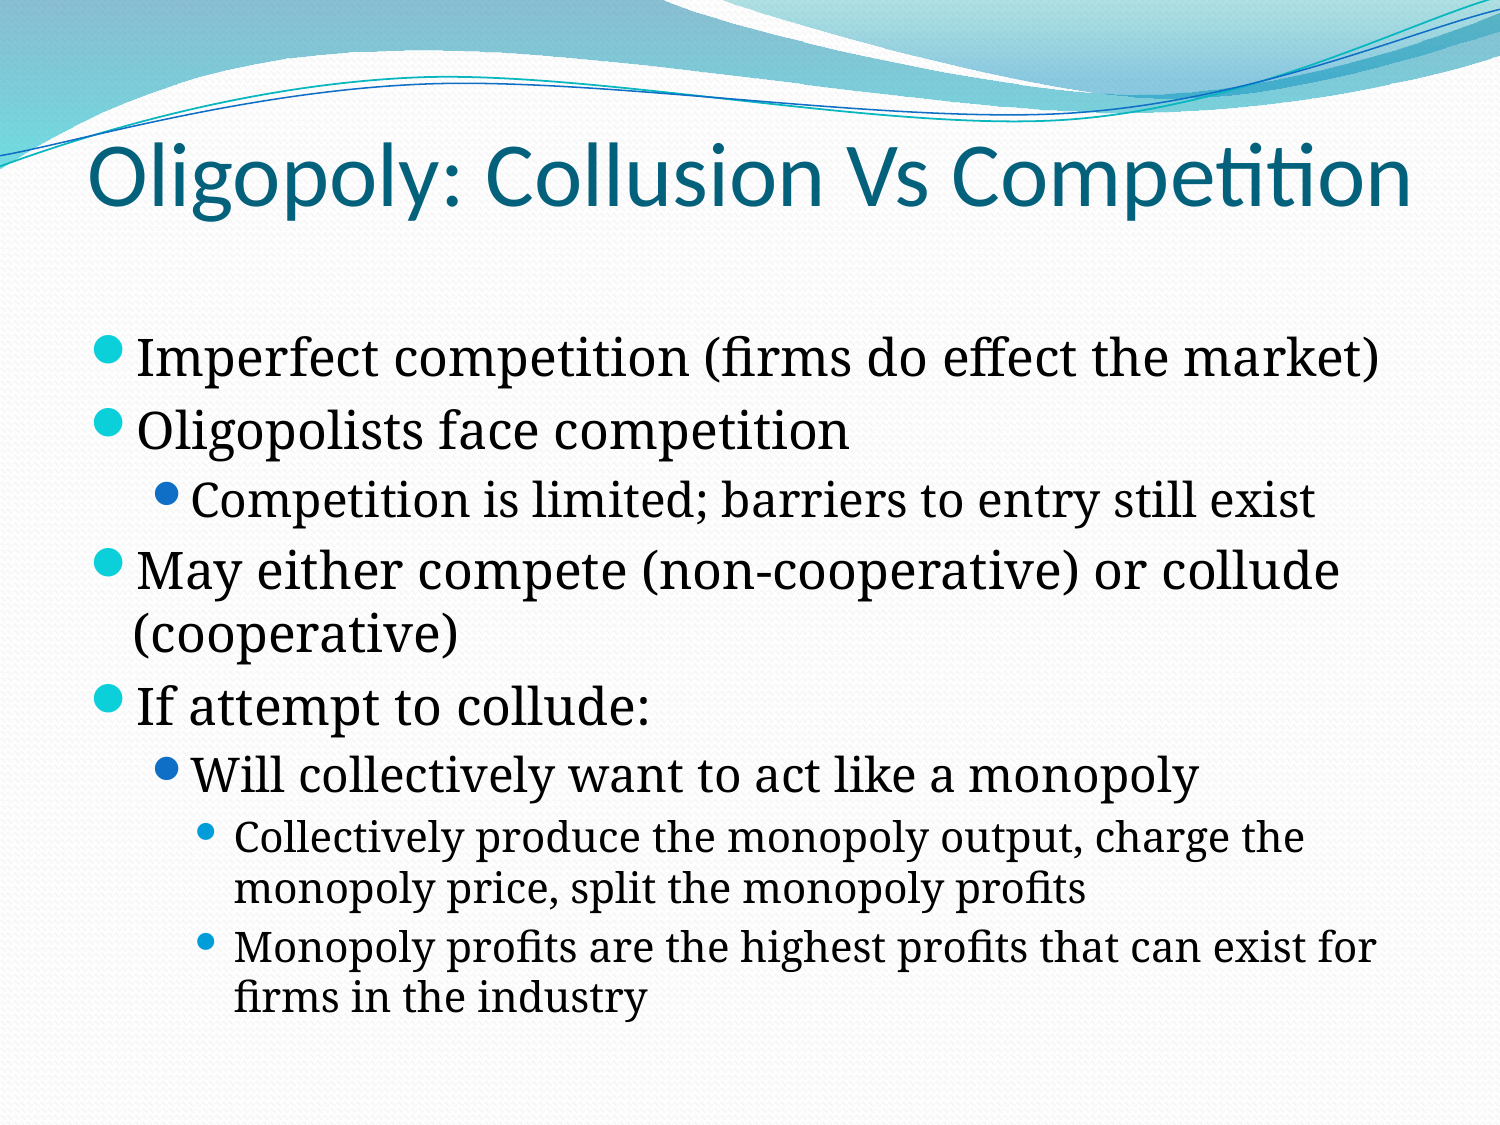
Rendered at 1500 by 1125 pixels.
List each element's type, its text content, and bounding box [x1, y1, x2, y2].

list Imperfect competition (firms do effect the market) Oligopolists face competition Competition is limited; barriers to entry still exist May either compete (non-cooperative) or collude (cooperative) If attempt to collude: Will collectively want to act like a monopoly Collectively produce the monopoly output, charge the monopoly price, split the monopoly profits Monopoly profits are the highest profits that can exist for firms in the industry [75, 317, 1425, 1038]
title Oligopoly: Collusion Vs Competition [87, 37, 1438, 225]
